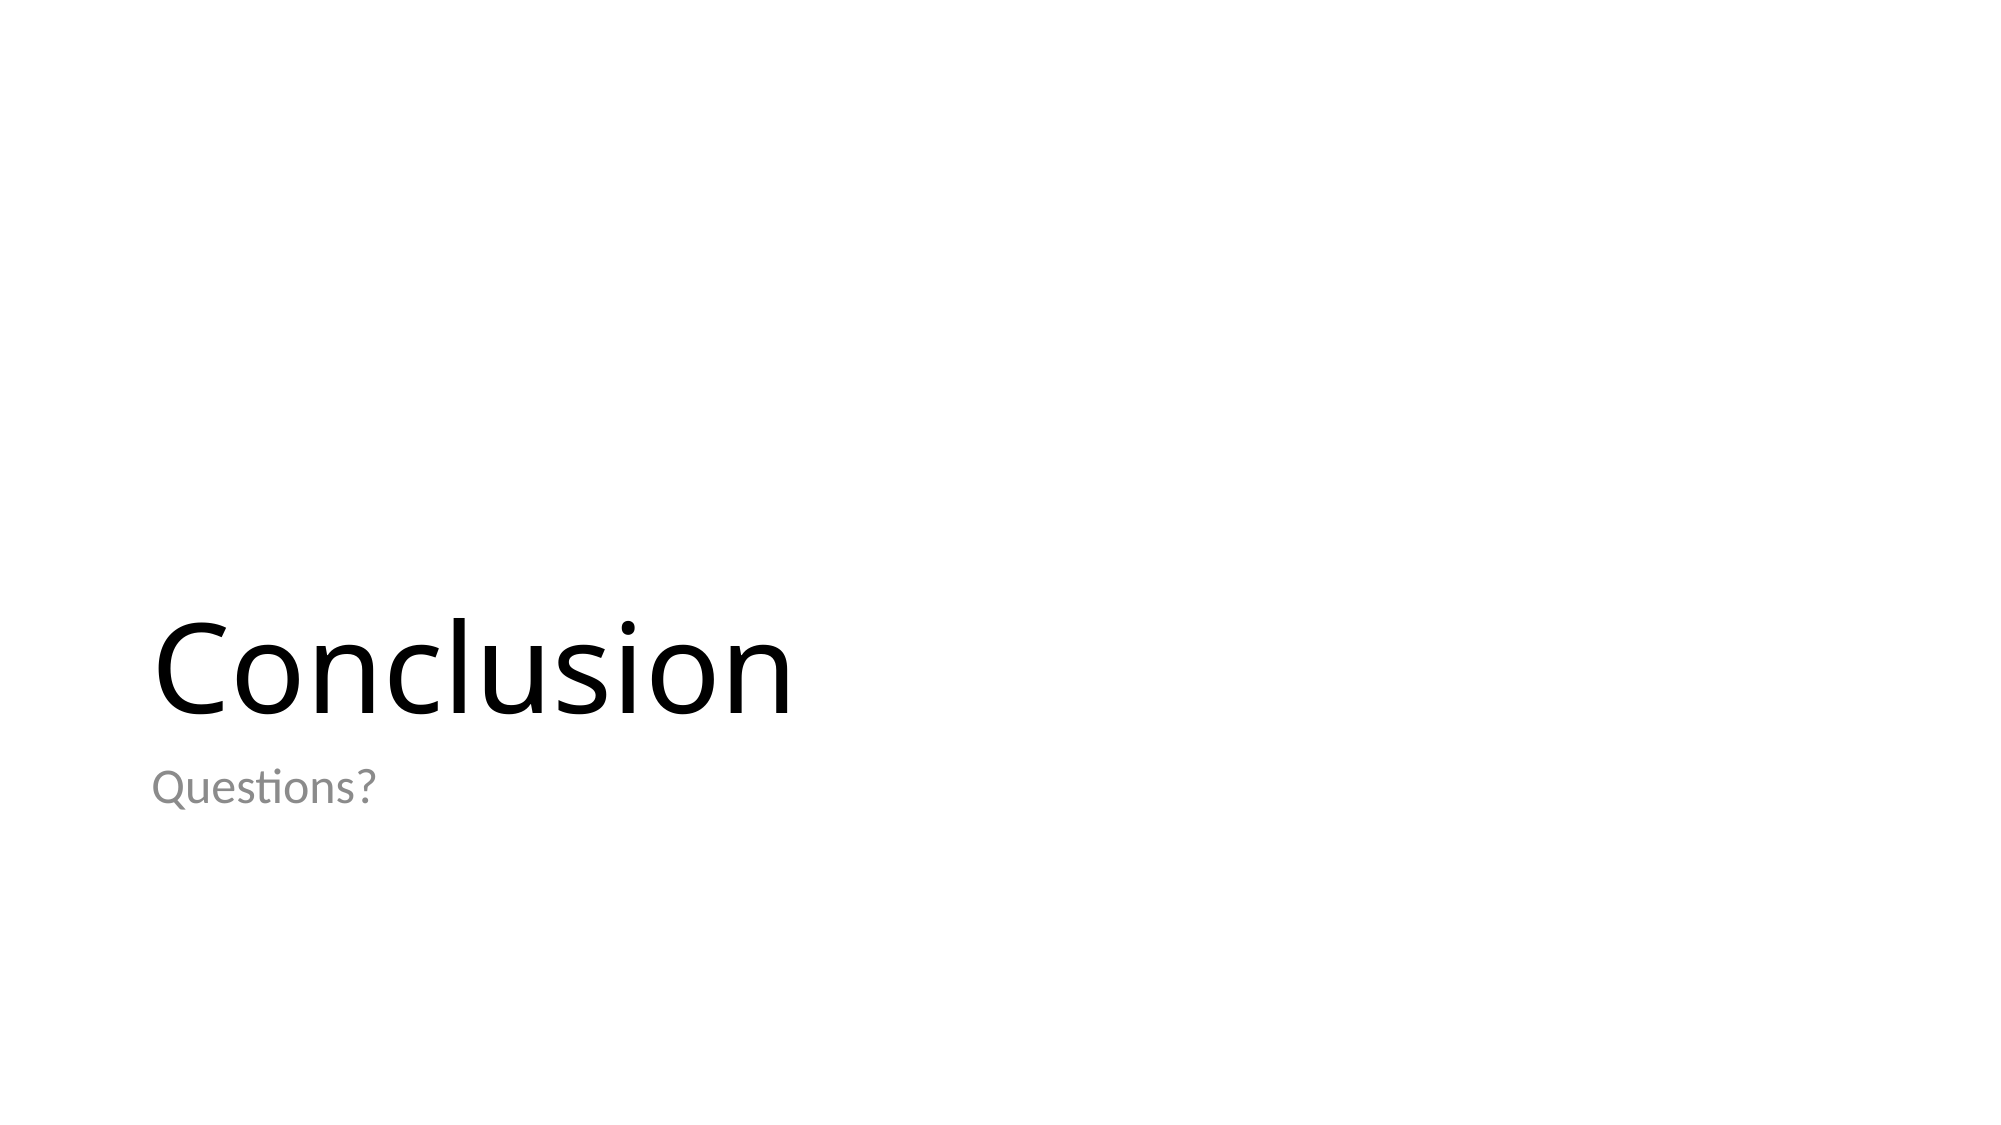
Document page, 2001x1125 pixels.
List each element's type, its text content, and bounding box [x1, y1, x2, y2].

title Conclusion [136, 280, 1862, 749]
list Questions? [136, 752, 1862, 999]
